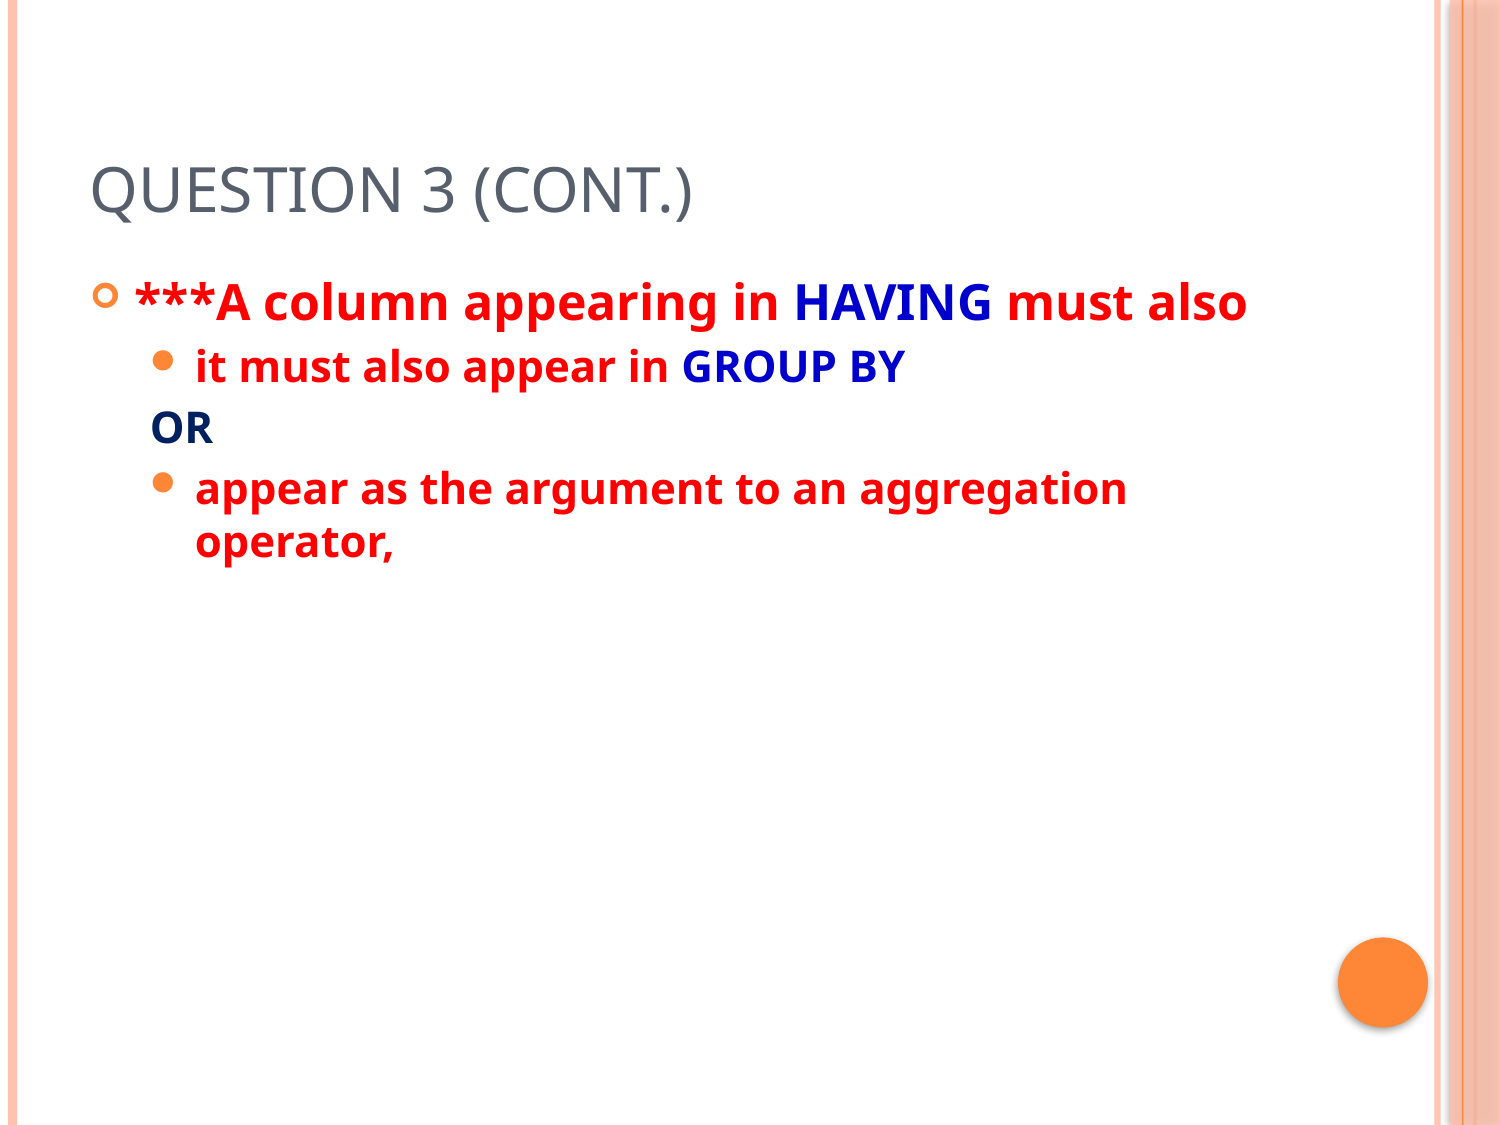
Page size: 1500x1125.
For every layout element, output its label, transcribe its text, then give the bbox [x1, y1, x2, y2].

list ***A column appearing in HAVING must also it must also appear in GROUP BY OR appear as the argument to an aggregation operator, [75, 262, 1300, 1062]
title Question 3 (Cont.) [75, 45, 1300, 233]
